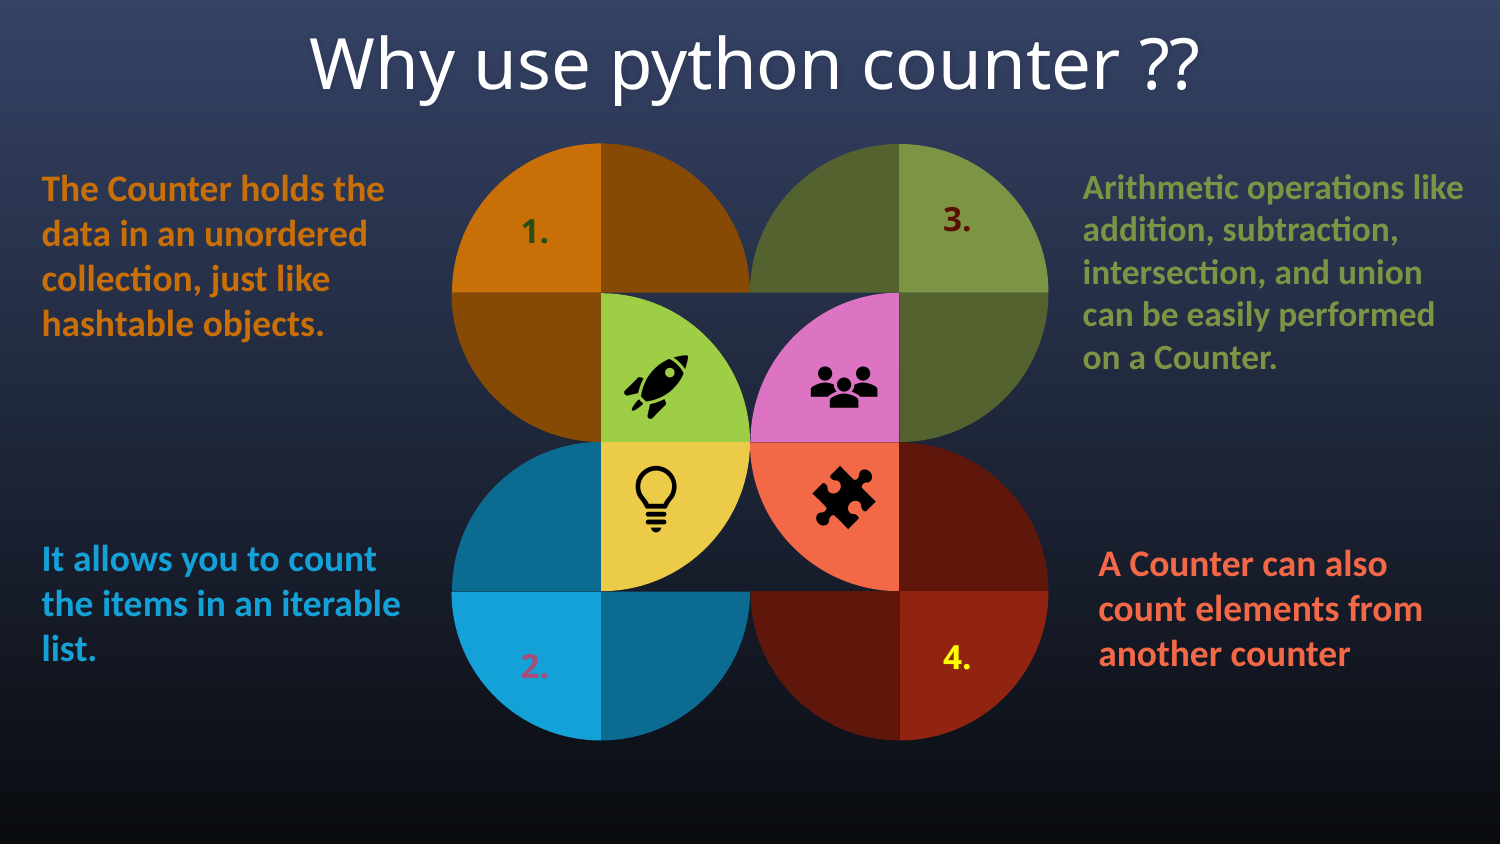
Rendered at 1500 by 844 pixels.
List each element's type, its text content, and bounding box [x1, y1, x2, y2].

text_box [451, 591, 601, 741]
picture [618, 461, 695, 537]
text_box [750, 591, 899, 741]
text_box A Counter can also count elements from another counter [1098, 511, 1459, 702]
text_box [900, 293, 1049, 442]
text_box 1. [505, 195, 567, 266]
text_box [899, 143, 1049, 293]
text_box 2. [505, 630, 567, 701]
text_box [601, 442, 750, 592]
title Why use python counter ?? [282, 23, 1218, 99]
text_box [750, 442, 899, 591]
text_box [601, 293, 751, 442]
text_box It allows you to count the items in an iterable list. [41, 502, 402, 702]
text_box [601, 591, 750, 741]
text_box [899, 442, 1049, 591]
text_box 3. [928, 182, 989, 253]
text_box The Counter holds the data in an unordered collection, just like hashtable objects. [41, 183, 402, 350]
text_box [452, 143, 601, 293]
text_box [899, 591, 1049, 741]
picture [618, 349, 695, 425]
text_box [452, 442, 601, 591]
picture [805, 461, 882, 537]
text_box Arithmetic operations like addition, subtraction, intersection, and union can be easily performed on a Counter. [1082, 182, 1470, 382]
text_box 4. [928, 621, 989, 692]
text_box [451, 293, 601, 442]
text_box [750, 293, 900, 442]
picture [805, 349, 882, 425]
text_box [601, 143, 750, 293]
text_box [749, 143, 899, 293]
